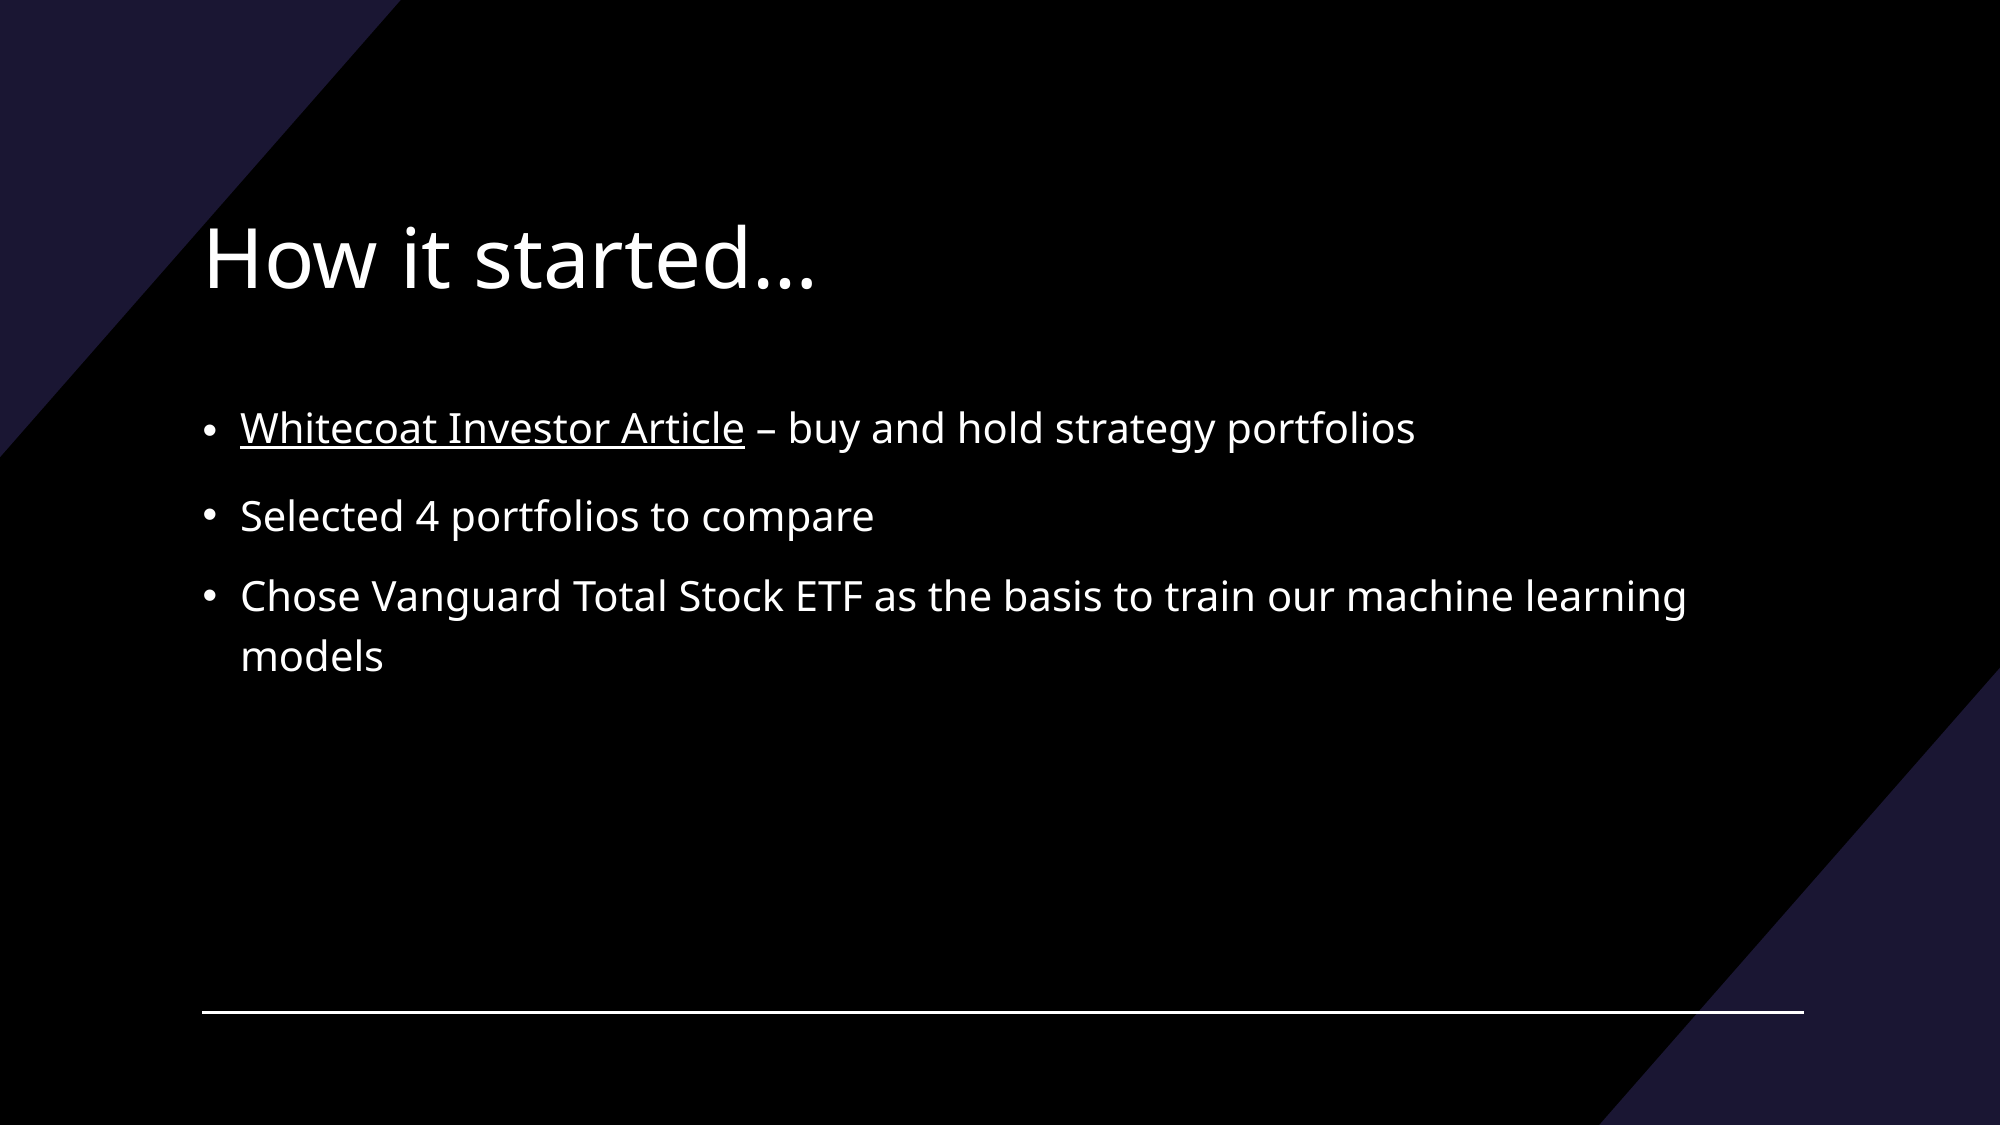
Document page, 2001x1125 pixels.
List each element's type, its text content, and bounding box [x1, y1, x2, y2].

title How it started… [187, 143, 1813, 367]
list Whitecoat Investor Article – buy and hold strategy portfolios Selected 4 portfolios to compare Chose Vanguard Total Stock ETF as the basis to train our machine learning models [187, 382, 1813, 968]
